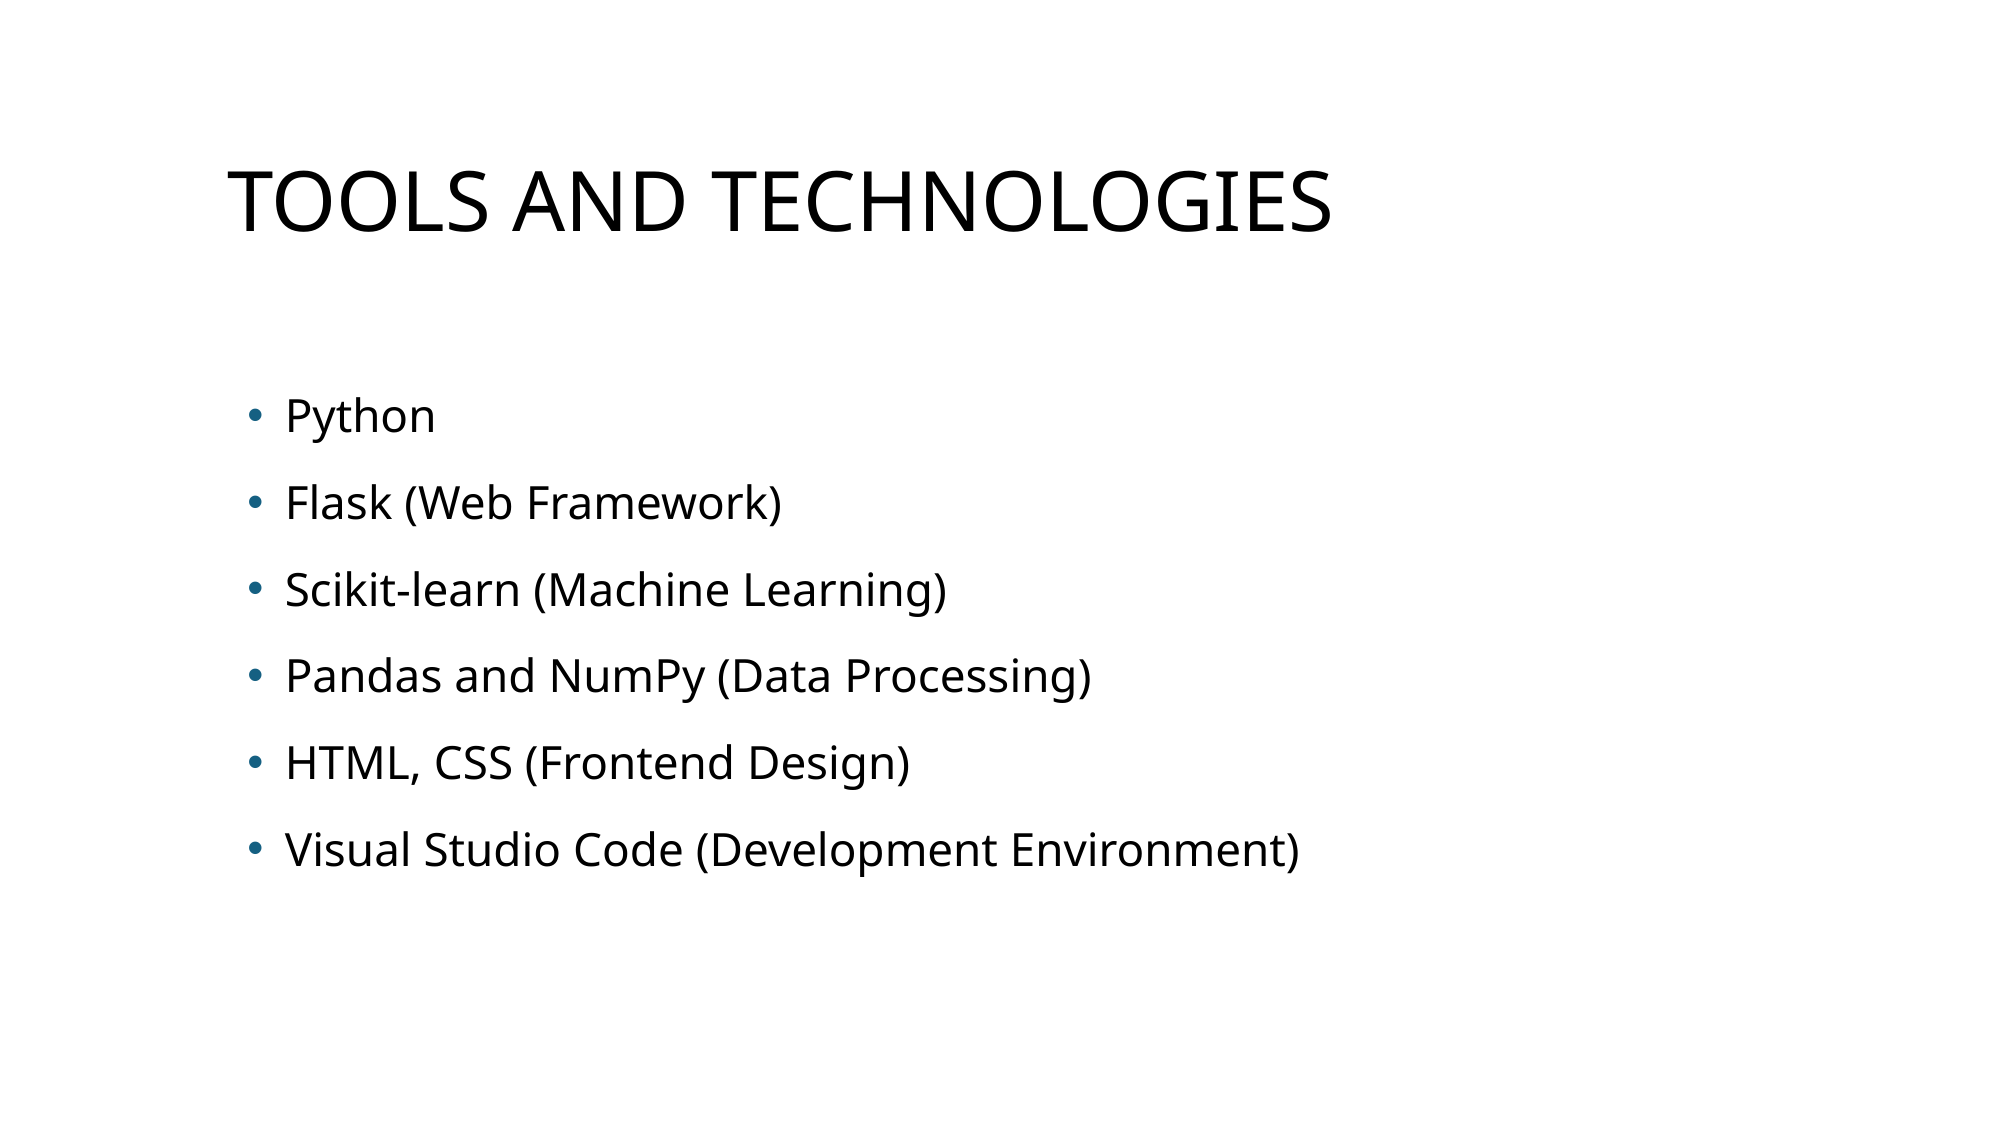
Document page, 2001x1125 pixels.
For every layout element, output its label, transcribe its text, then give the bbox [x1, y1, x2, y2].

text_box Tools and Technologies [212, 152, 1768, 325]
text_box Python Flask (Web Framework) Scikit-learn (Machine Learning) Pandas and NumPy (Data Processing) HTML, CSS (Frontend Design) Visual Studio Code (Development Environment) [232, 368, 1768, 935]
